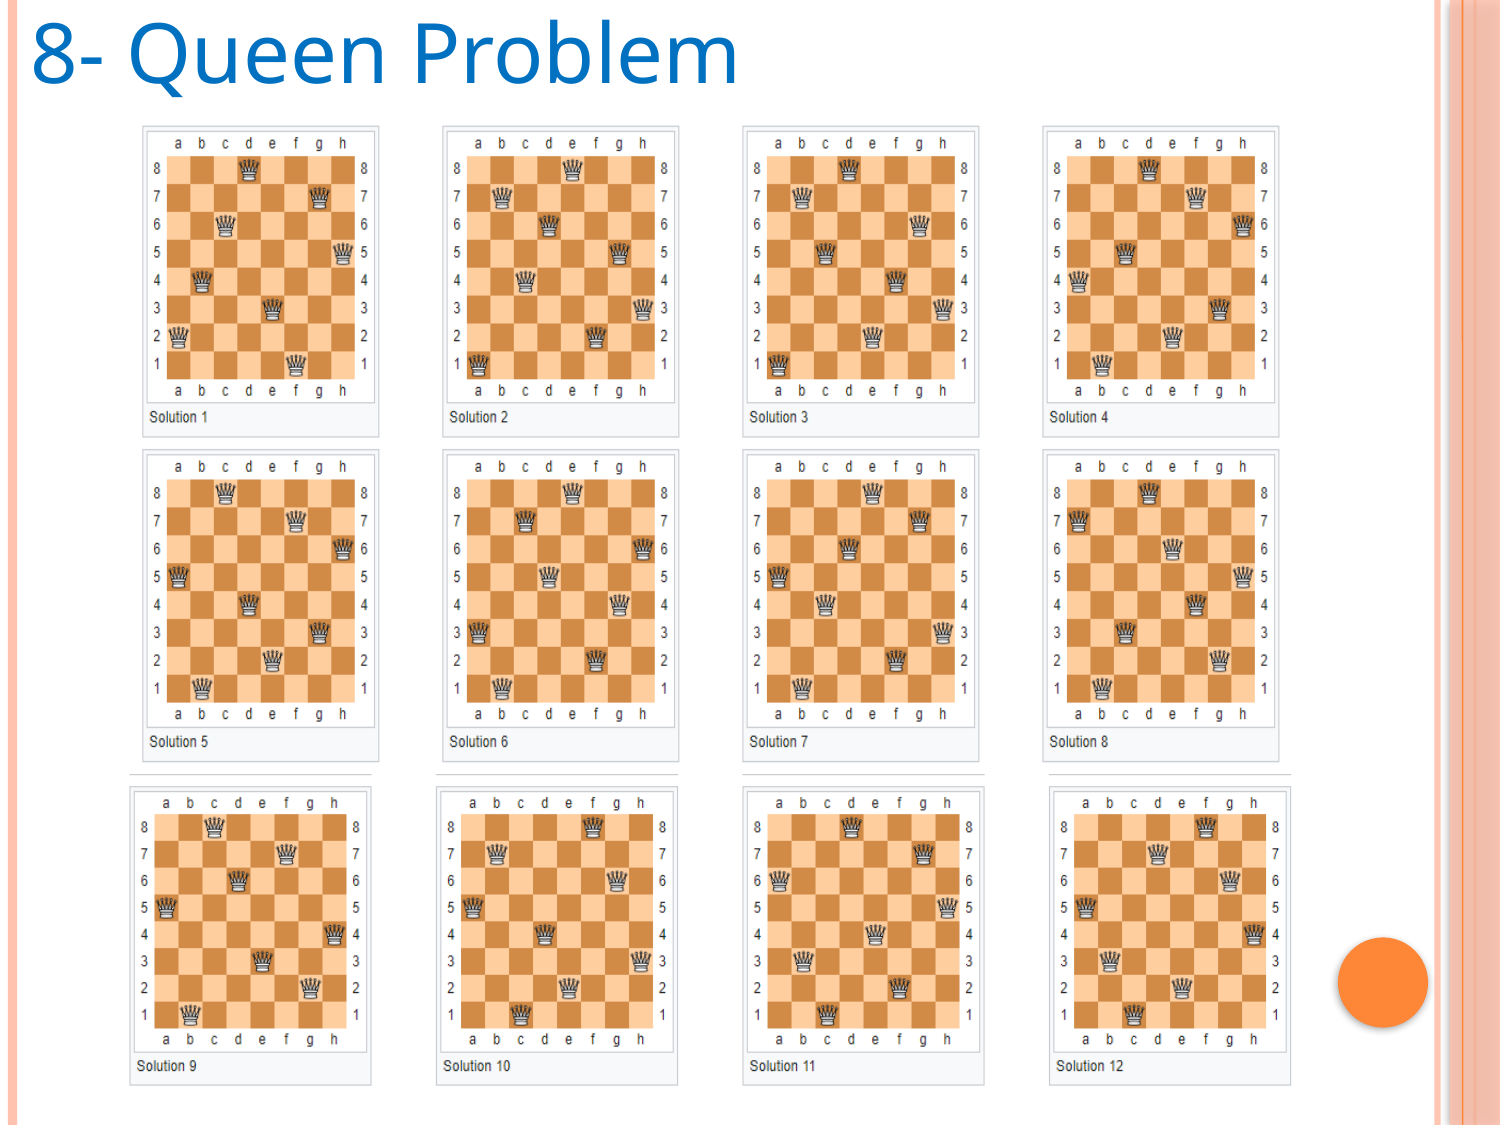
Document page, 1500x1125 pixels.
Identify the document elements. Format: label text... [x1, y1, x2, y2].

picture [136, 122, 1288, 771]
picture [123, 774, 1302, 1098]
text_box 8- Queen Problem [14, 40, 757, 108]
